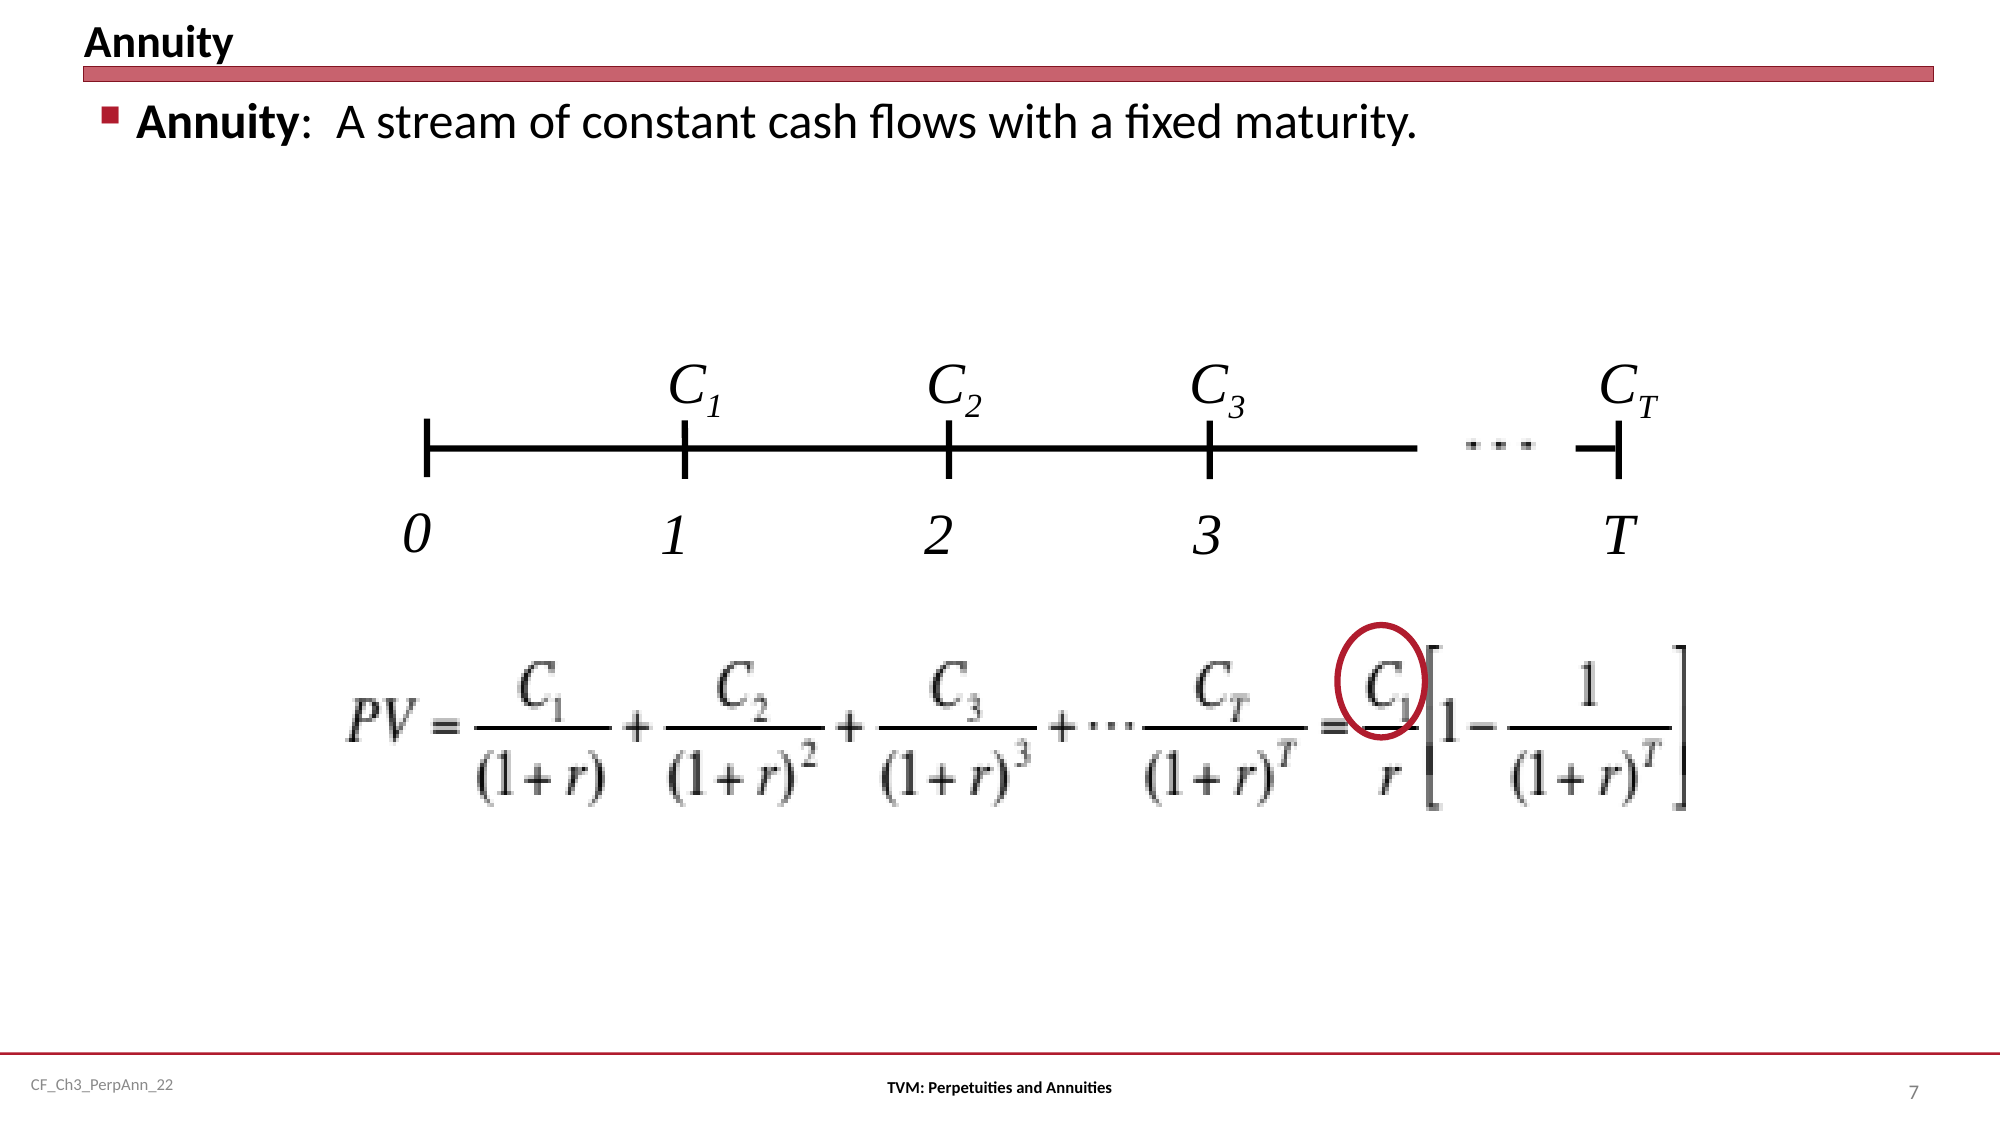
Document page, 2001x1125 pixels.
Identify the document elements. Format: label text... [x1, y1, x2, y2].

slide_number 7 [1834, 1061, 1934, 1122]
list Annuity: A stream of constant cash flows with a fixed maturity. [83, 87, 1934, 1041]
title Annuity [83, 6, 1935, 67]
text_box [339, 637, 1687, 813]
footer TVM: Perpetuities and Annuities [683, 1056, 1317, 1117]
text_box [387, 337, 1674, 575]
text_box [1356, 624, 1407, 635]
